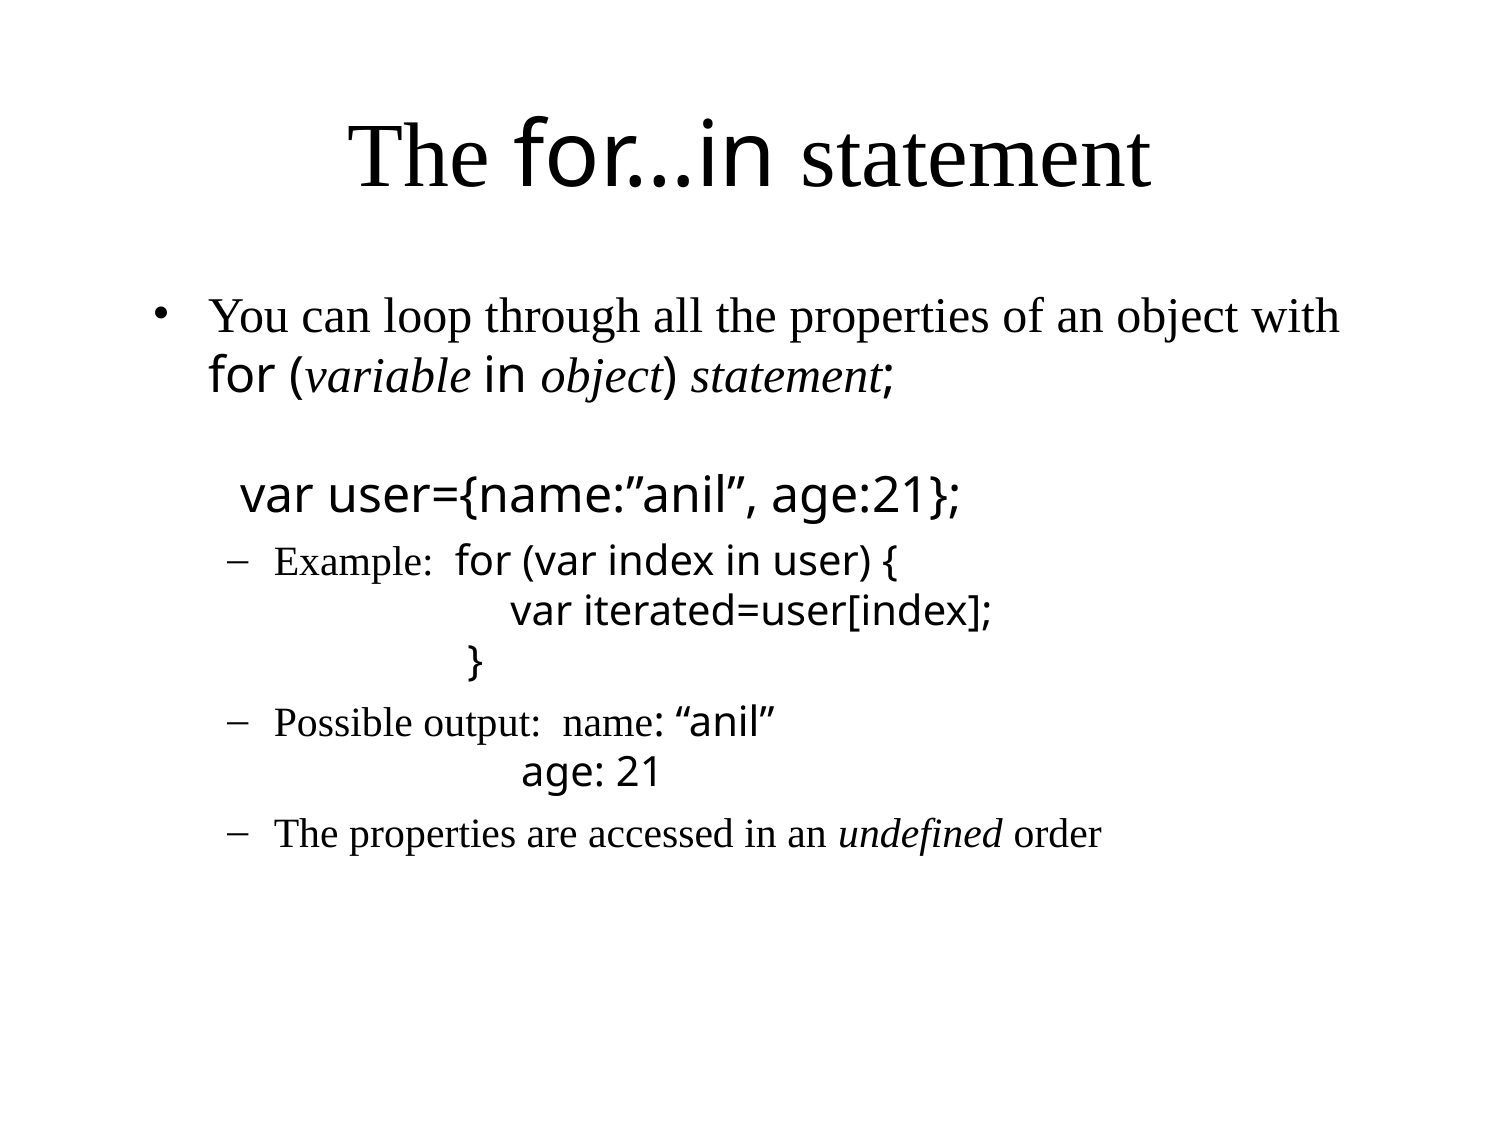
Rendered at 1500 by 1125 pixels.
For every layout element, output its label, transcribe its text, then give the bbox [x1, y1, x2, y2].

text_box You can loop through all the properties of an object with for (variable in object) statement; var user={name:”anil”, age:21}; Example: for (var index in user) { var iterated=user[index]; } Possible output: name: “anil” age: 21 The properties are accessed in an undefined order [137, 275, 1413, 1088]
text_box The for…in statement [112, 87, 1388, 213]
